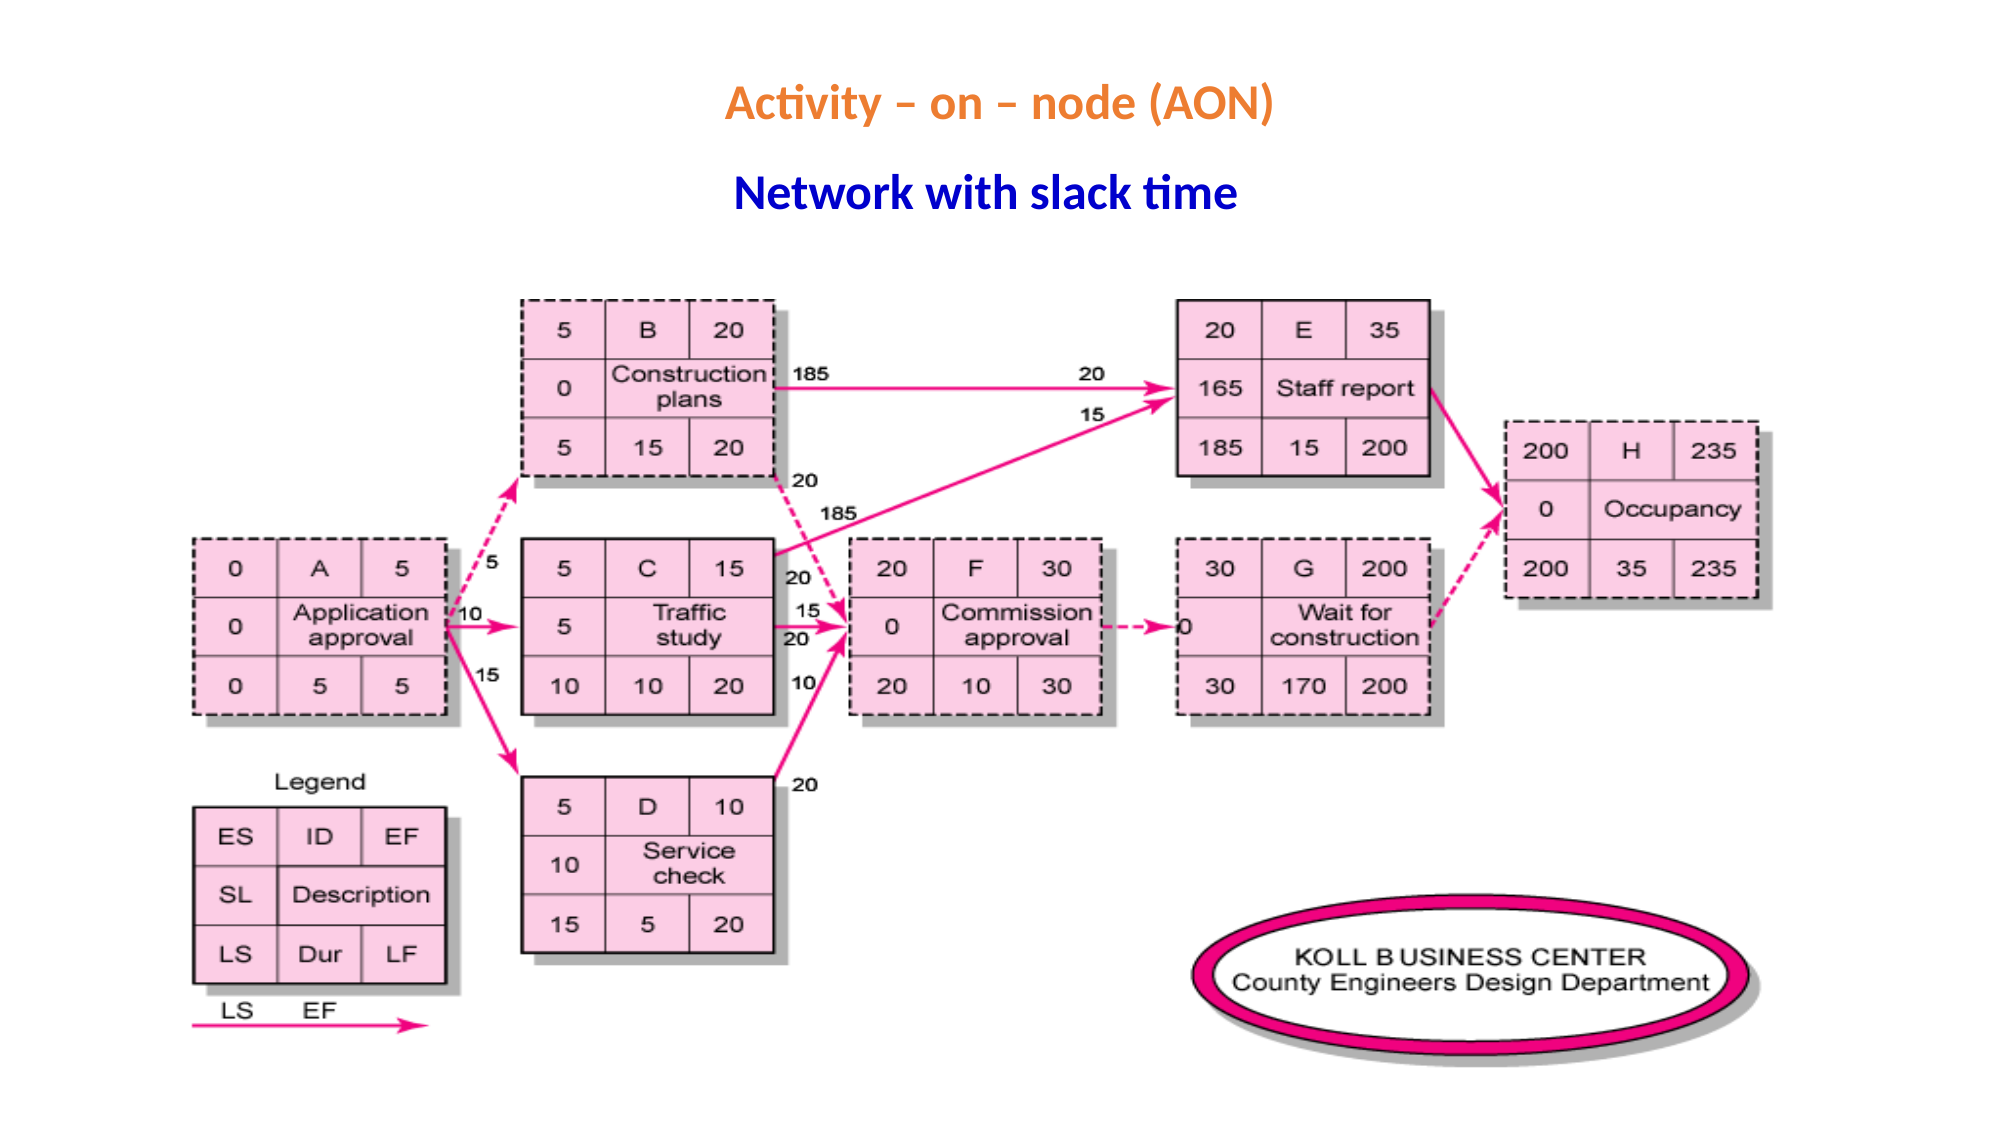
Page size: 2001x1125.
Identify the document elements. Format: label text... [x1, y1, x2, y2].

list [171, 299, 1789, 1069]
text_box Network with slack time [392, 152, 1581, 228]
title Activity – on – node (AON) [137, 59, 1863, 148]
